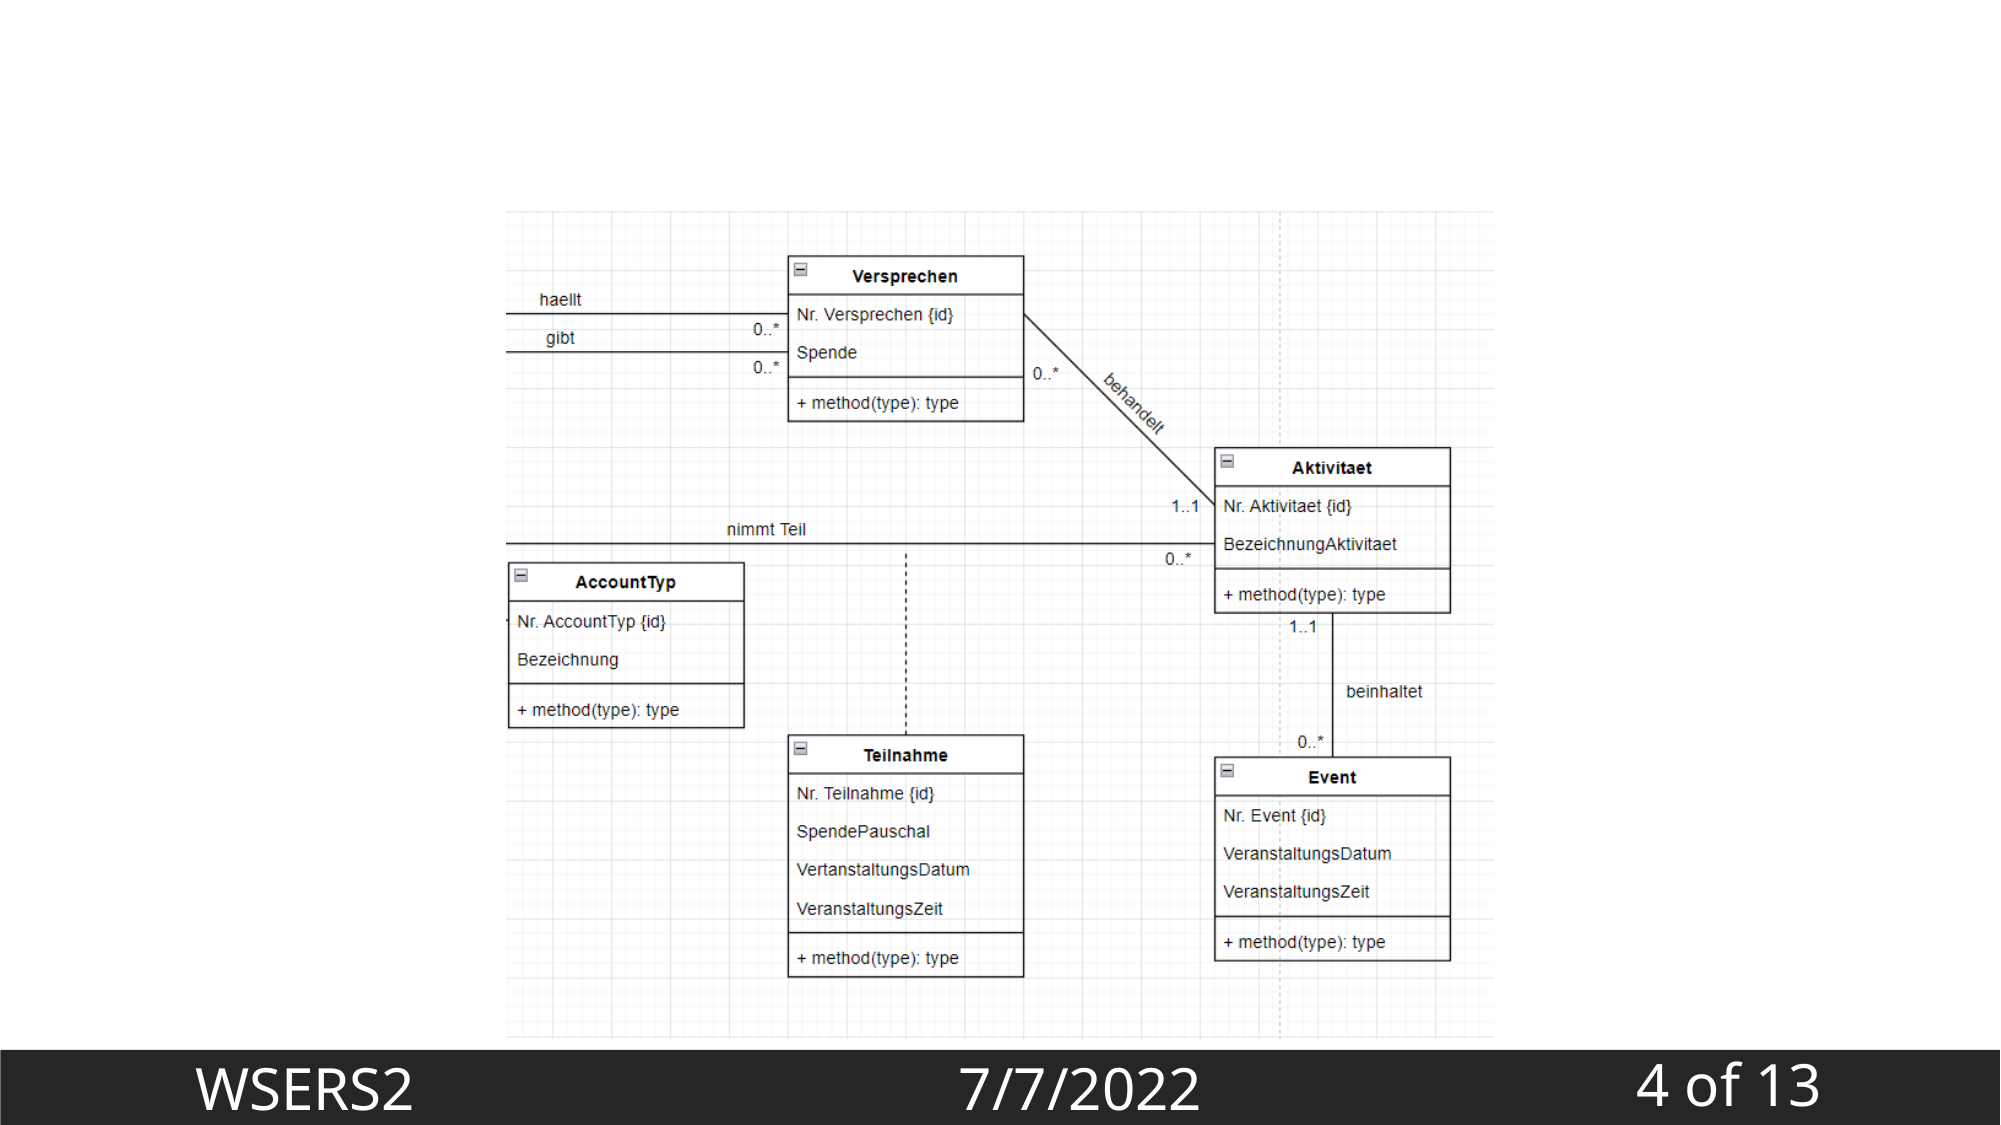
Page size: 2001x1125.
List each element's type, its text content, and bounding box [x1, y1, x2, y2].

footer WSERS2 [180, 1056, 1299, 1117]
slide_number 4 of 13 [1621, 1057, 1932, 1118]
picture [505, 210, 1495, 1039]
